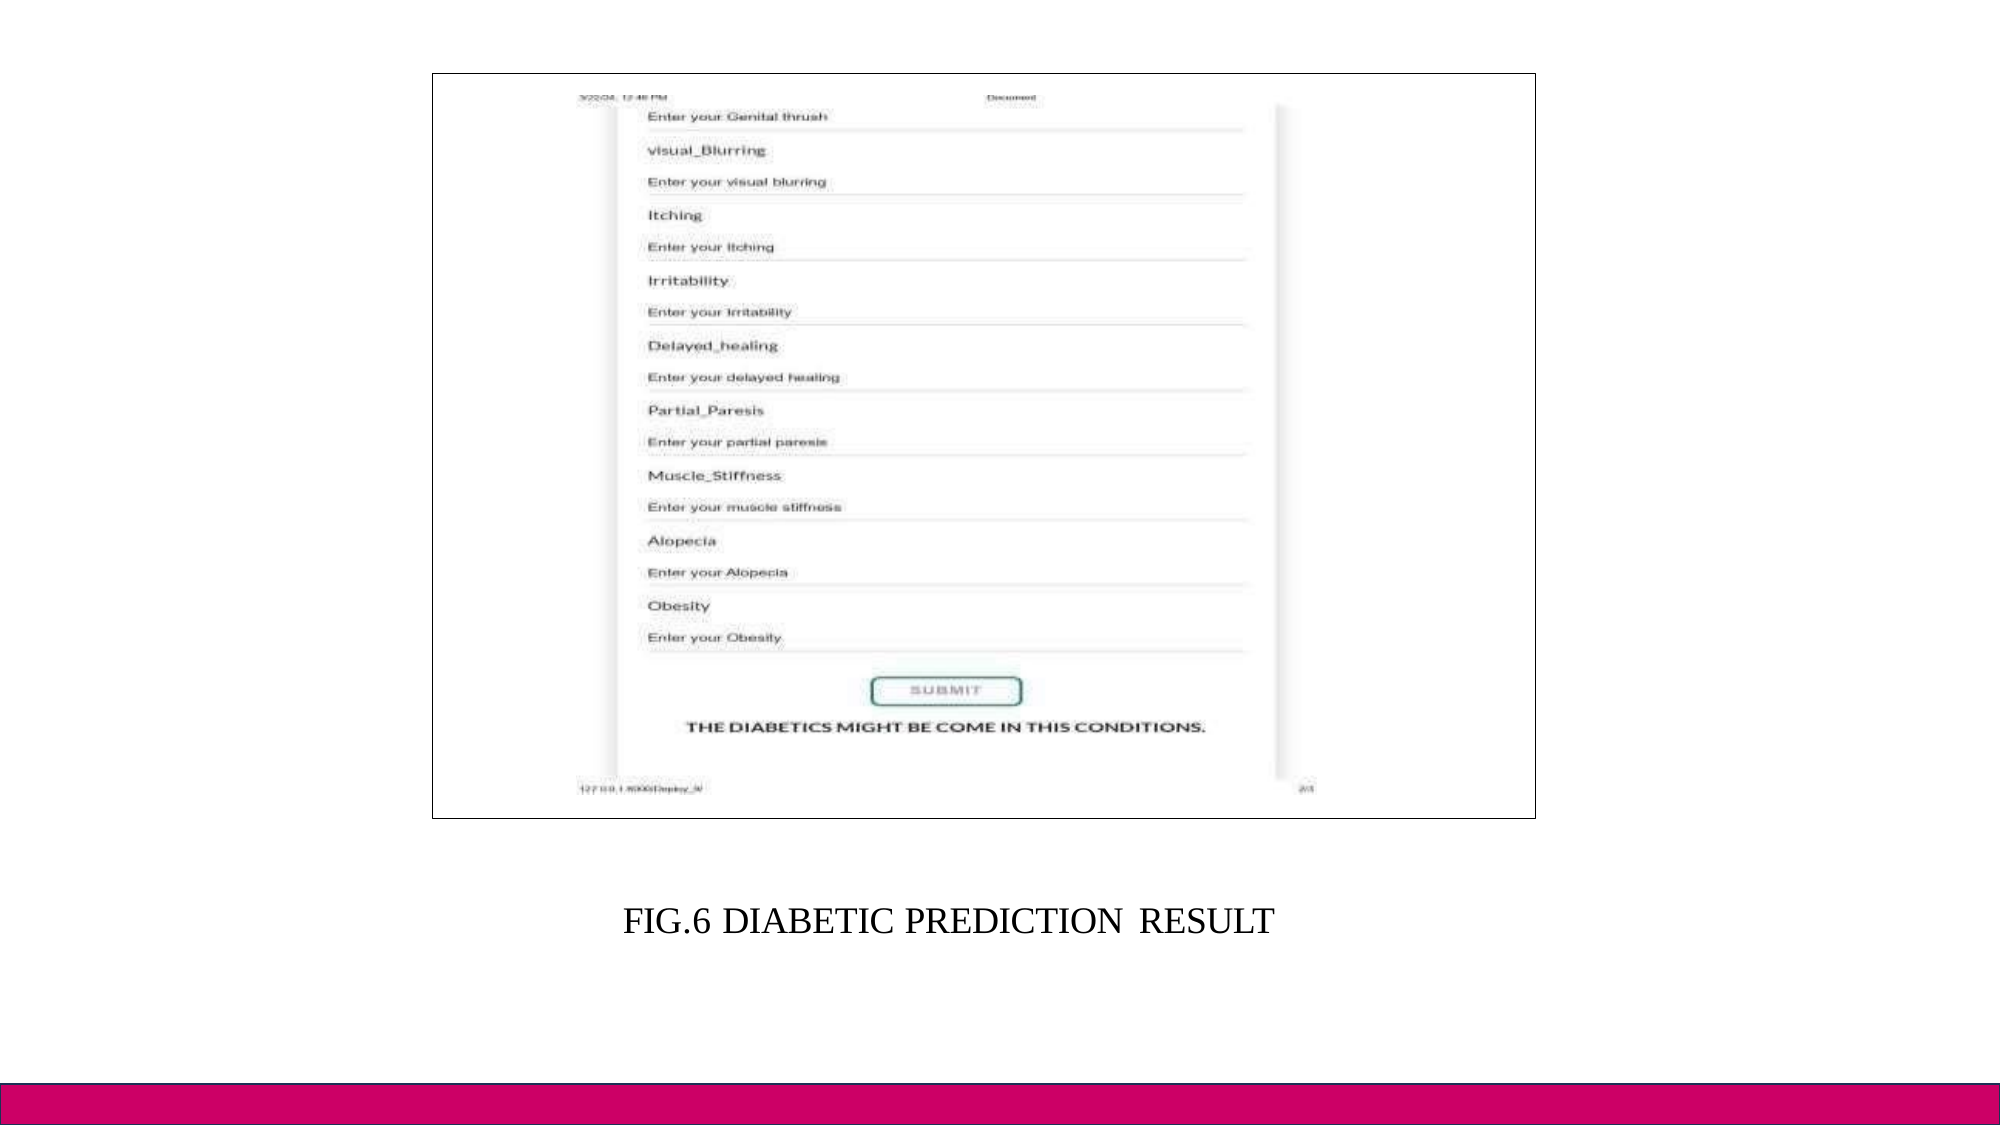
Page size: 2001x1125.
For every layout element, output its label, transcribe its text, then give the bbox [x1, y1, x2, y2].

text_box FIG.6 DIABETIC PREDICTION RESULT [364, 888, 1536, 993]
text_box [0, 1083, 2000, 1125]
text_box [432, 73, 1536, 819]
